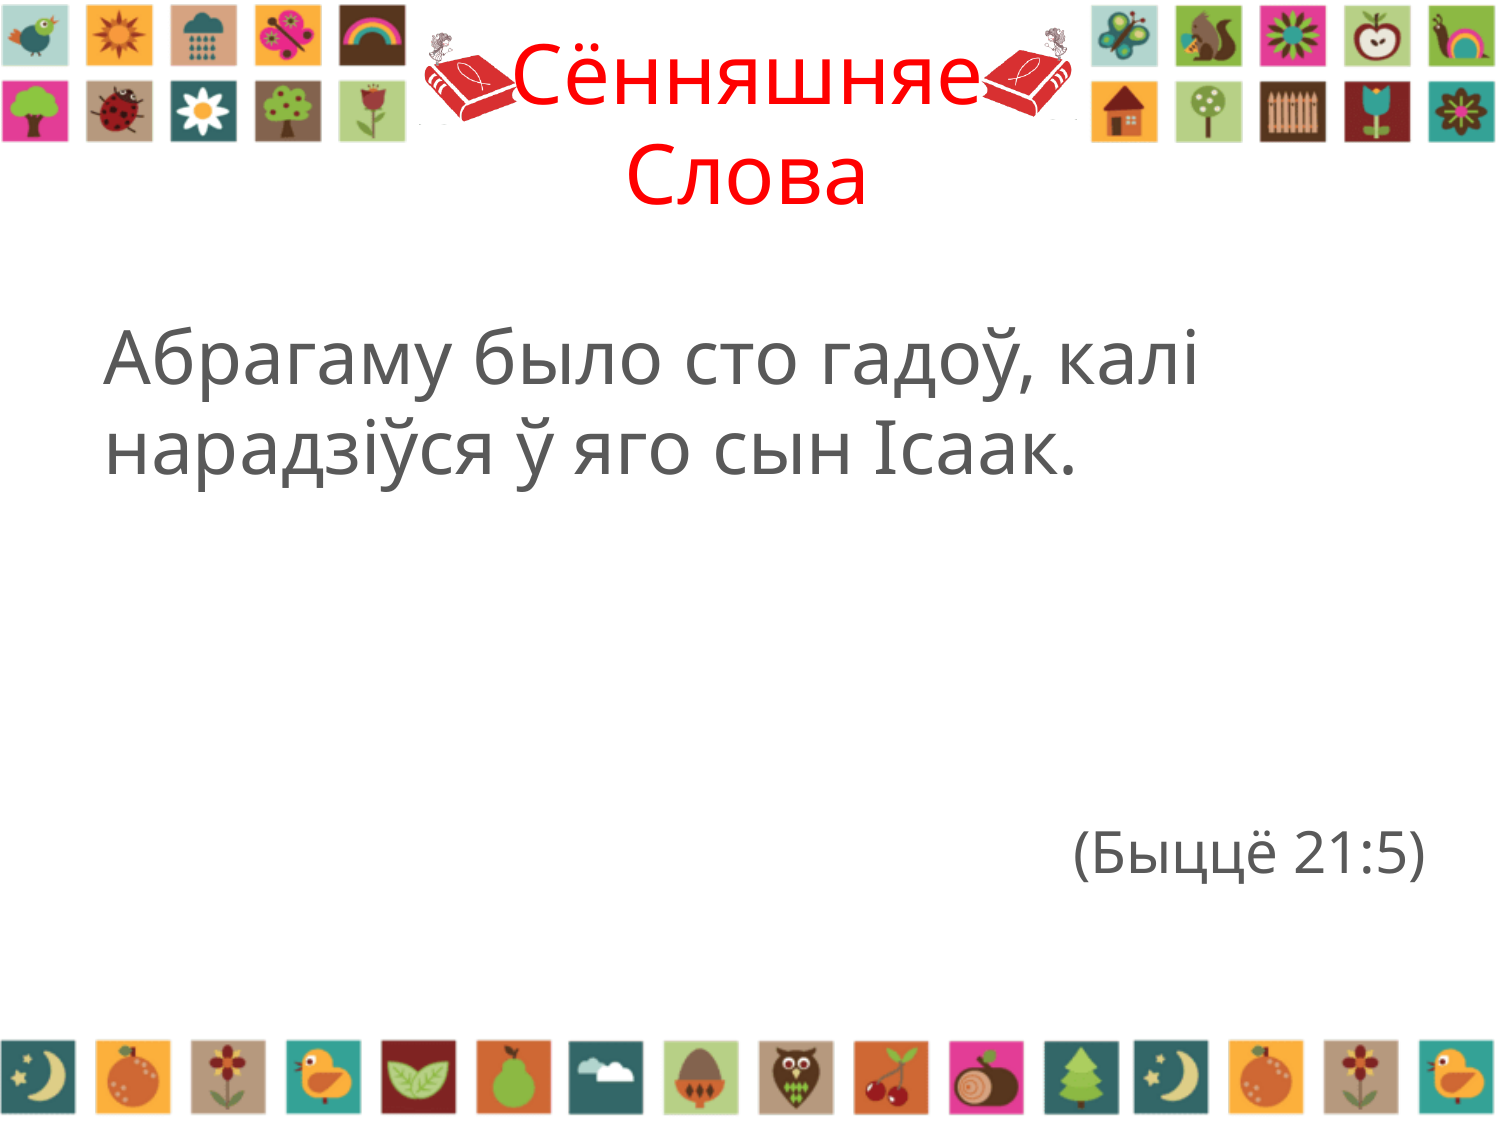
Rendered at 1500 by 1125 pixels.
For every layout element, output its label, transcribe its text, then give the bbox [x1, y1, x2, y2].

text_box Абрагаму было сто гадоў, калі нарадзіўся ў яго сын Ісаак. [88, 302, 1459, 498]
text_box (Быццё 21:5) [808, 807, 1441, 893]
text_box Сённяшняе Слова [414, 13, 1080, 229]
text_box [0, 1028, 1500, 1118]
picture [950, 3, 1500, 150]
picture [0, 3, 550, 150]
